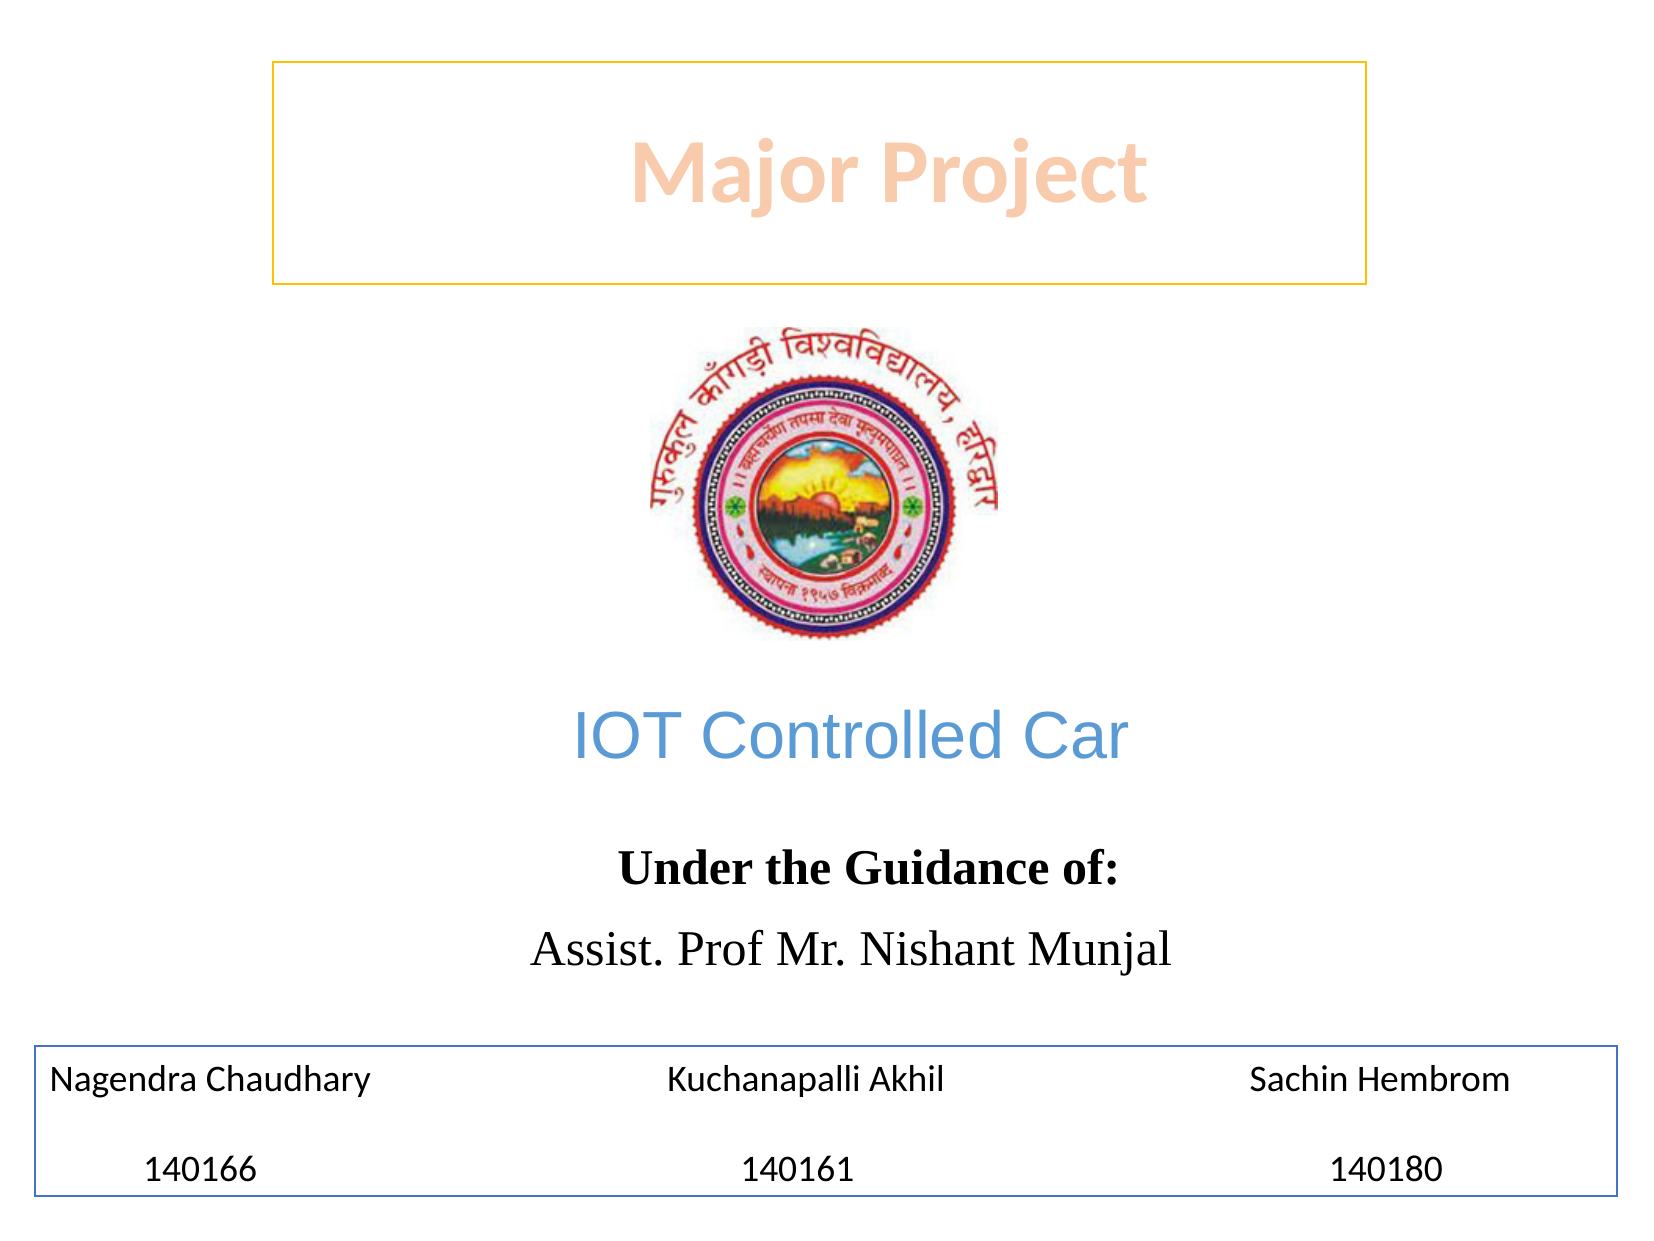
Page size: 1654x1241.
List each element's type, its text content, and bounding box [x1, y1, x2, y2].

text_box Nagendra Chaudhary Kuchanapalli Akhil Sachin Hembrom 140166 140161 140180 [34, 1045, 1618, 1197]
text_box IOT Controlled Car [128, 640, 1575, 824]
text_box Under the Guidance of: Assist. Prof Mr. Nishant Munjal [514, 823, 1188, 984]
title Major Project [272, 61, 1367, 285]
picture [650, 327, 998, 641]
